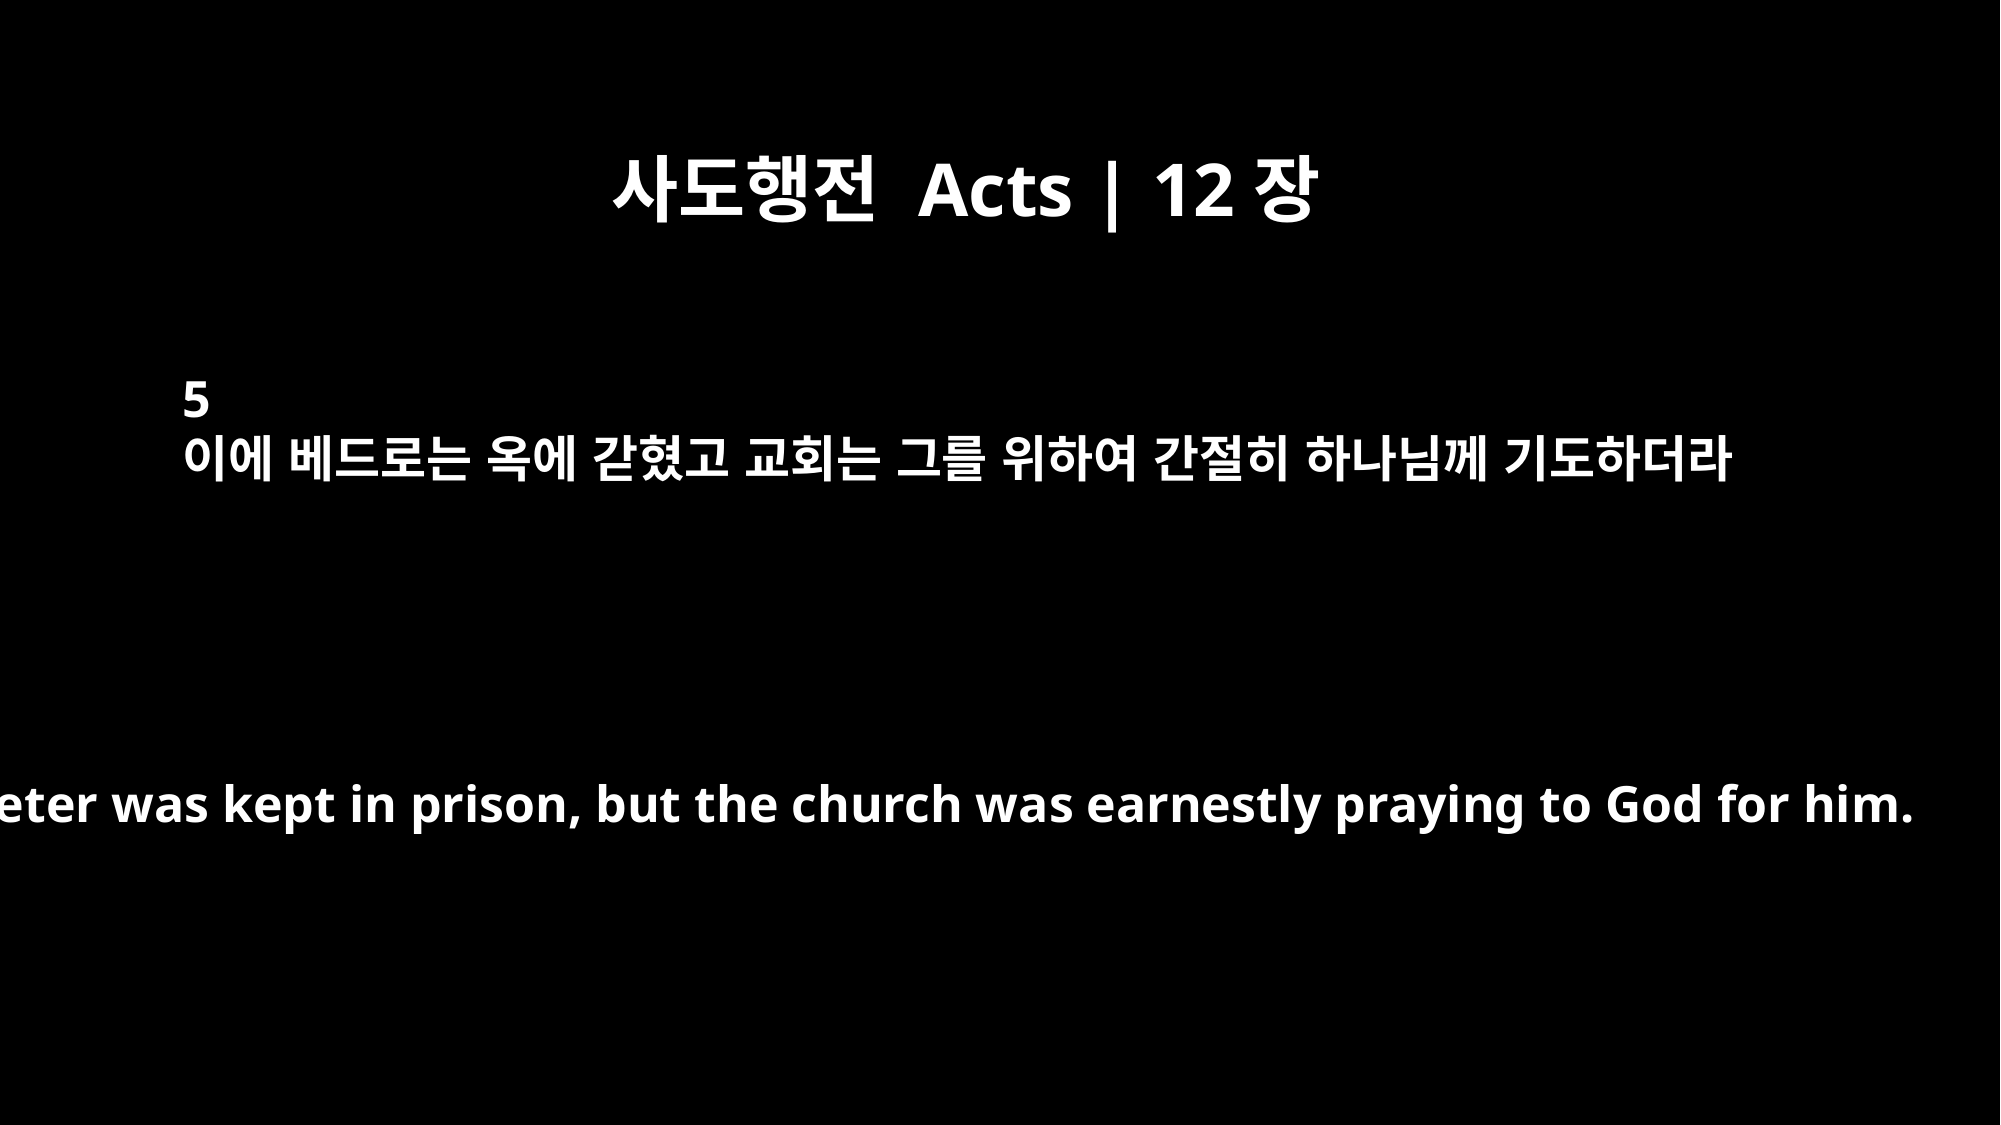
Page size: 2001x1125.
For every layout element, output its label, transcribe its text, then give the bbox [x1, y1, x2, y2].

text_box 사도행전 Acts | 12장 [596, 136, 1336, 239]
text_box So Peter was kept in prison, but the church was earnestly praying to God for him. [0, 764, 1931, 840]
text_box 5 이에 베드로는 옥에 갇혔고 교회는 그를 위하여 간절히 하나님께 기도하더라 [167, 359, 1750, 495]
